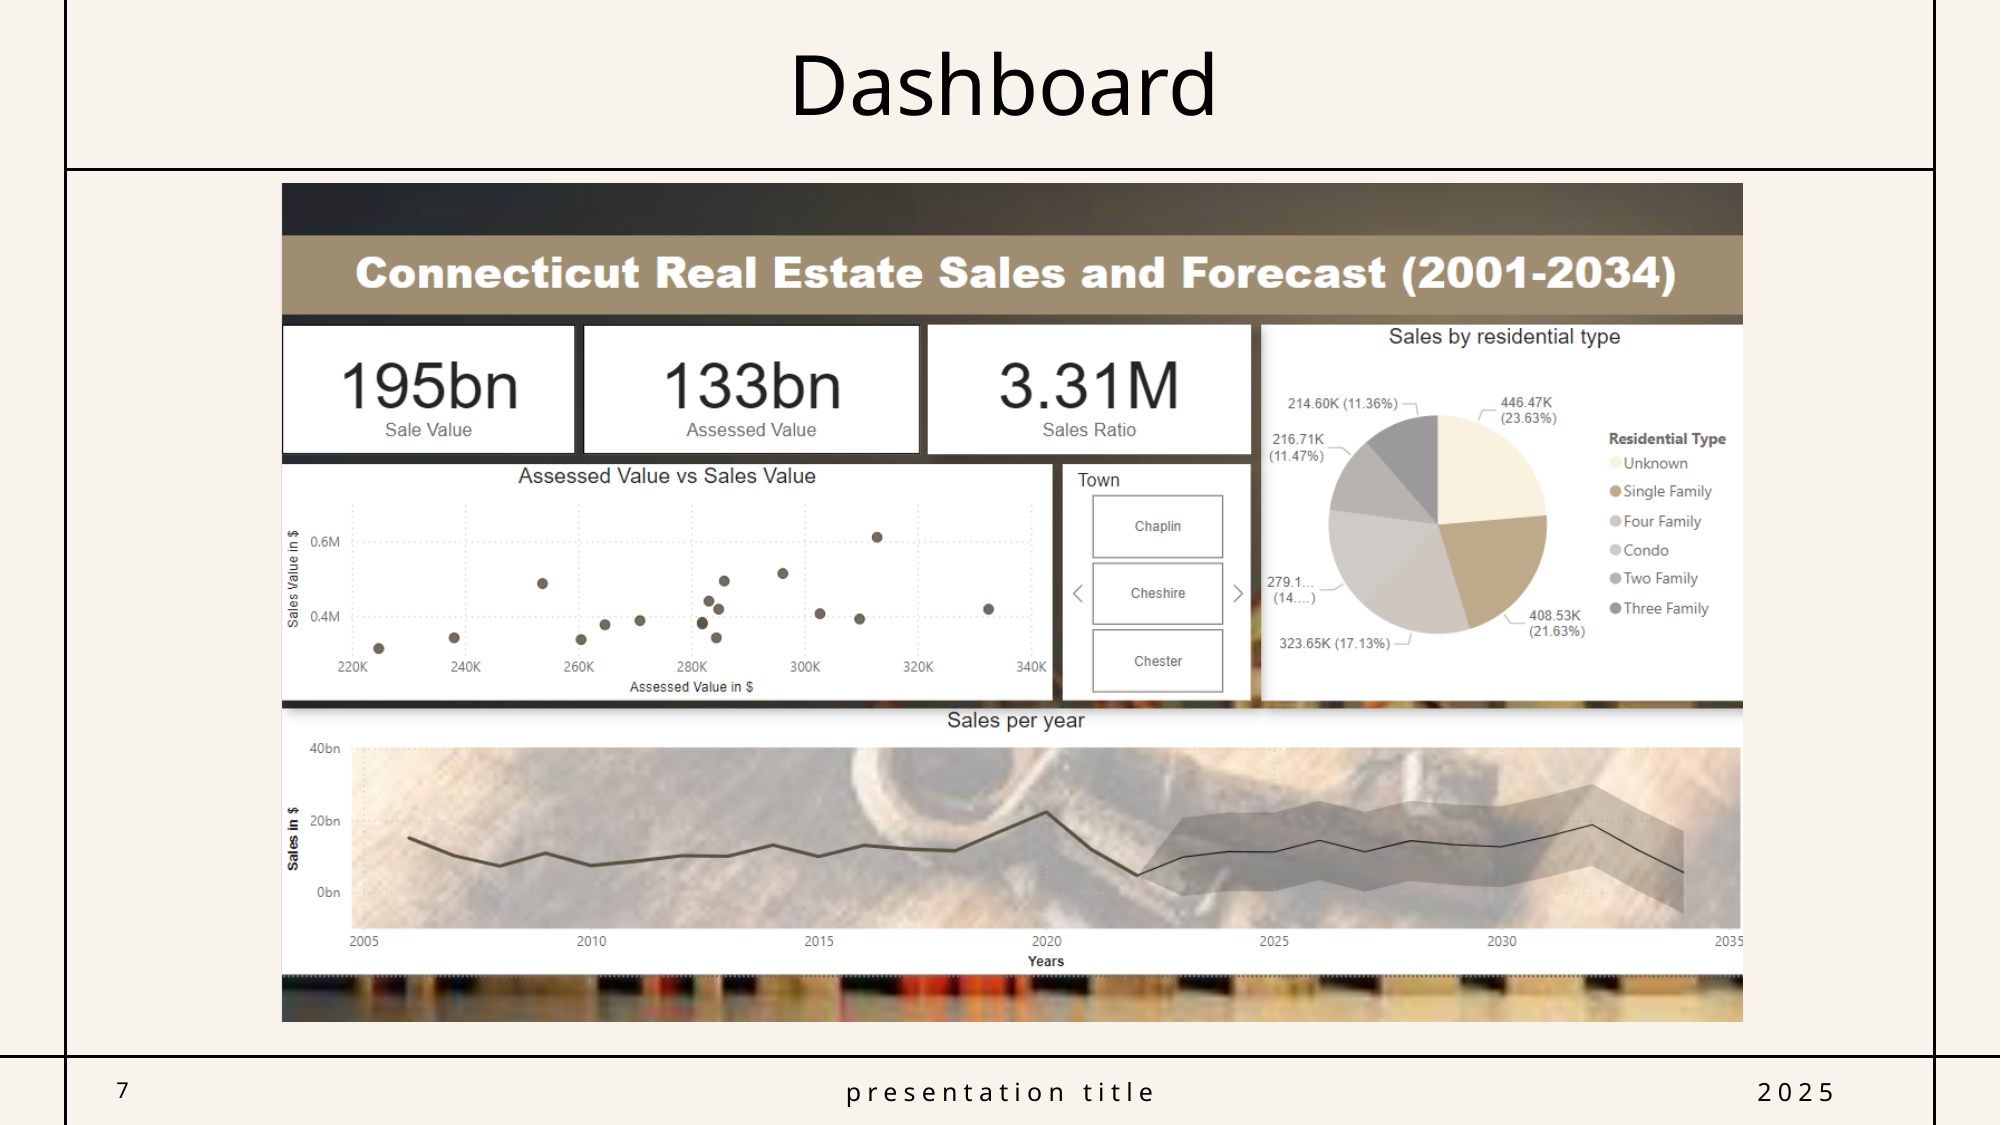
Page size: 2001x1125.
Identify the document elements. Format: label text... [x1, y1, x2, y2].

slide_number 7 [101, 1069, 258, 1115]
footer presentation title [788, 1069, 1211, 1115]
picture [281, 183, 1743, 1022]
slide_number 2025 [1742, 1069, 1899, 1115]
title Dashboard [334, 8, 1674, 168]
